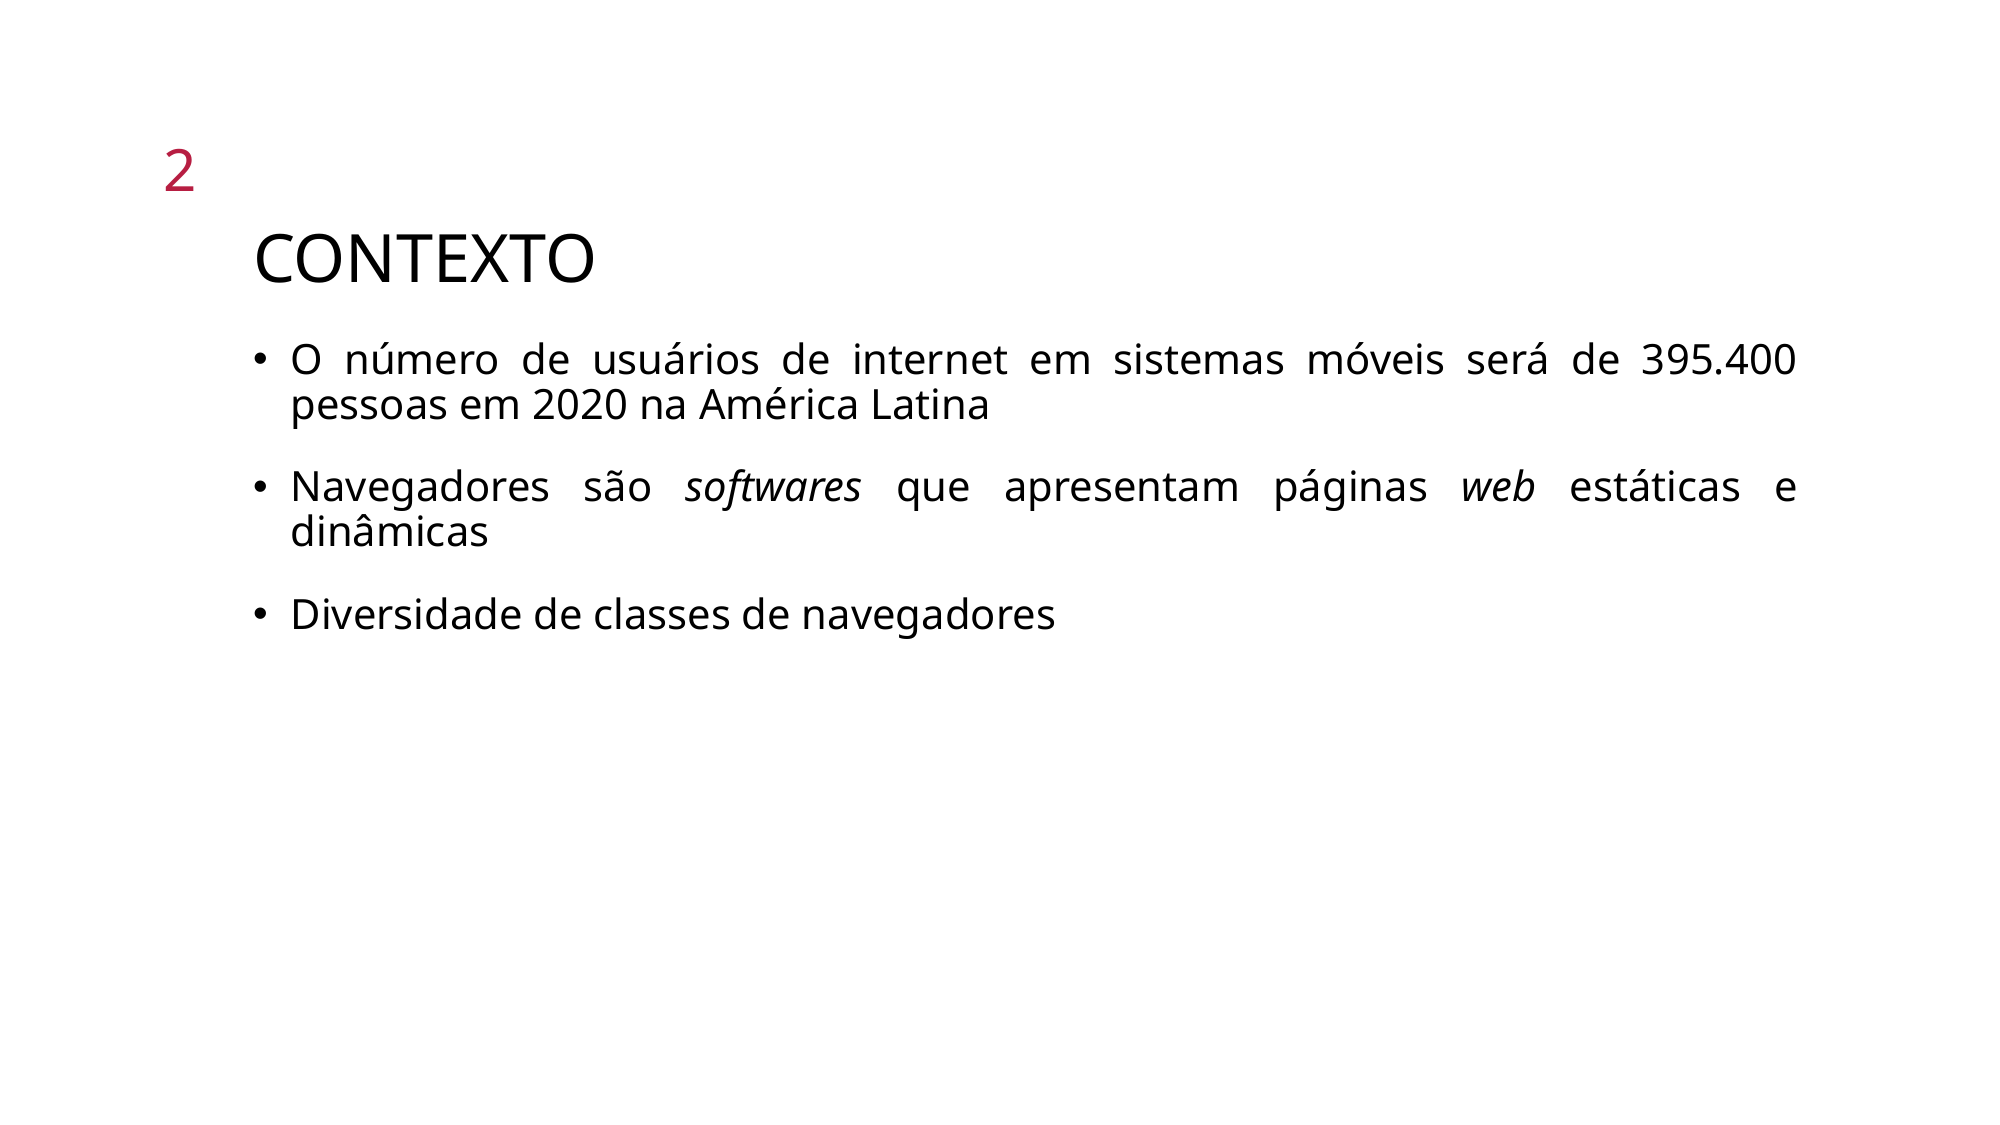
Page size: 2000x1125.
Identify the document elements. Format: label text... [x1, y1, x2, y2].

list O número de usuários de internet em sistemas móveis será de 395.400 pessoas em 2020 na América Latina Navegadores são softwares que apresentam páginas web estáticas e dinâmicas Diversidade de classes de navegadores [238, 330, 1813, 897]
slide_number 2 [78, 131, 212, 214]
title Contexto [238, 131, 1813, 305]
